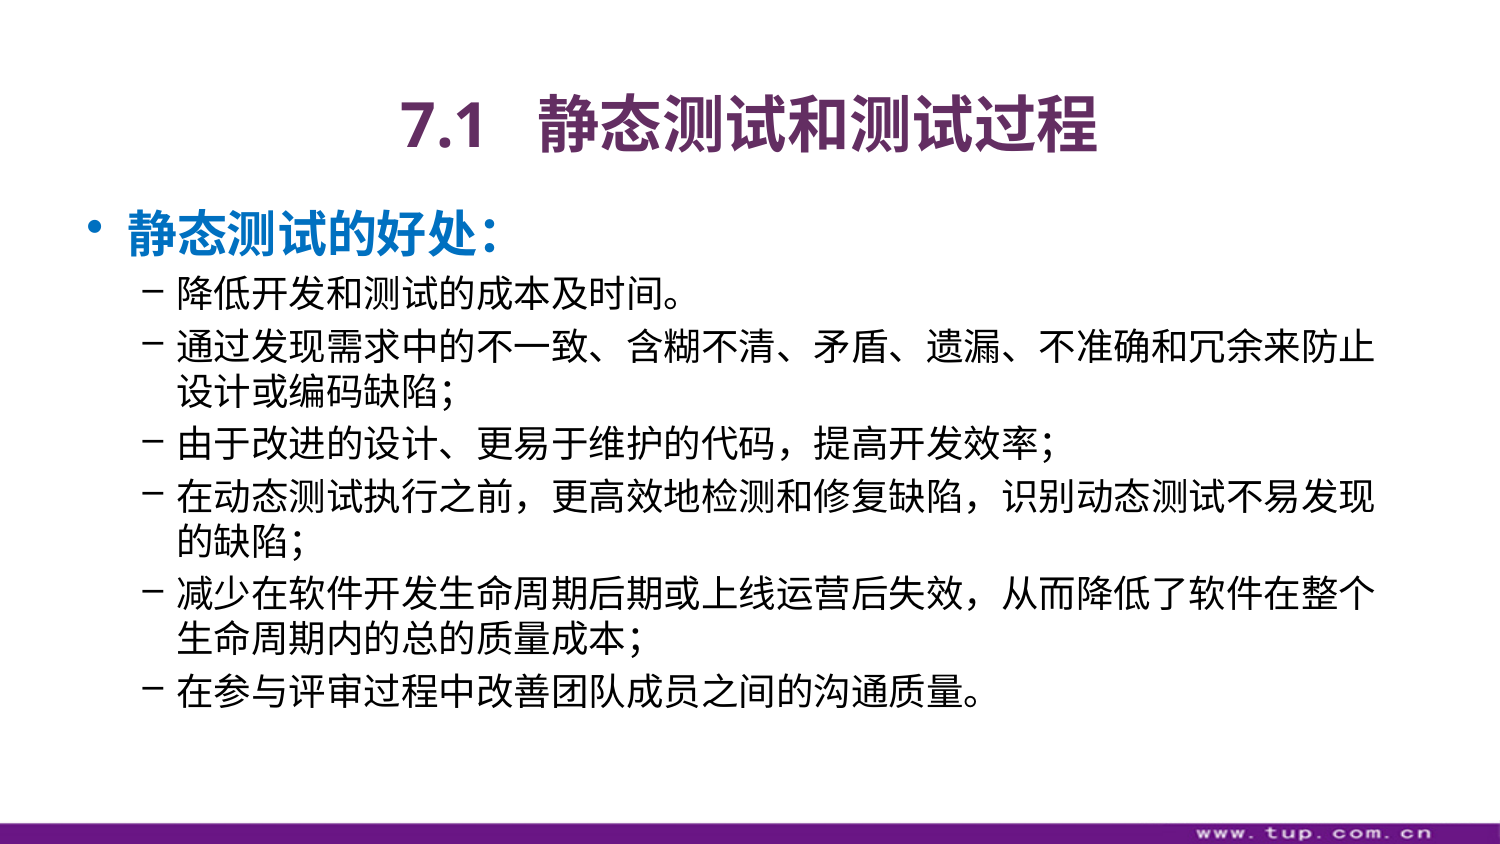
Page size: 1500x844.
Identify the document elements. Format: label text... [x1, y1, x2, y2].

title 7.1 静态测试和测试过程 [75, 79, 1425, 128]
picture [0, 820, 1500, 844]
list 静态测试的好处： 降低开发和测试的成本及时间。 通过发现需求中的不一致、含糊不清、矛盾、遗漏、不准确和冗余来防止设计或编码缺陷； 由于改进的设计、更易于维护的代码，提高开发效率； 在动态测试执行之前，更高效地检测和修复缺陷，识别动态测试不易发现的缺陷； 减少在软件开发生命周期后期或上线运营后失效，从而降低了软件在整个生命周期内的总的质量成本； 在参与评审过程中改善团队成员之间的沟通质量。 [75, 196, 1425, 754]
